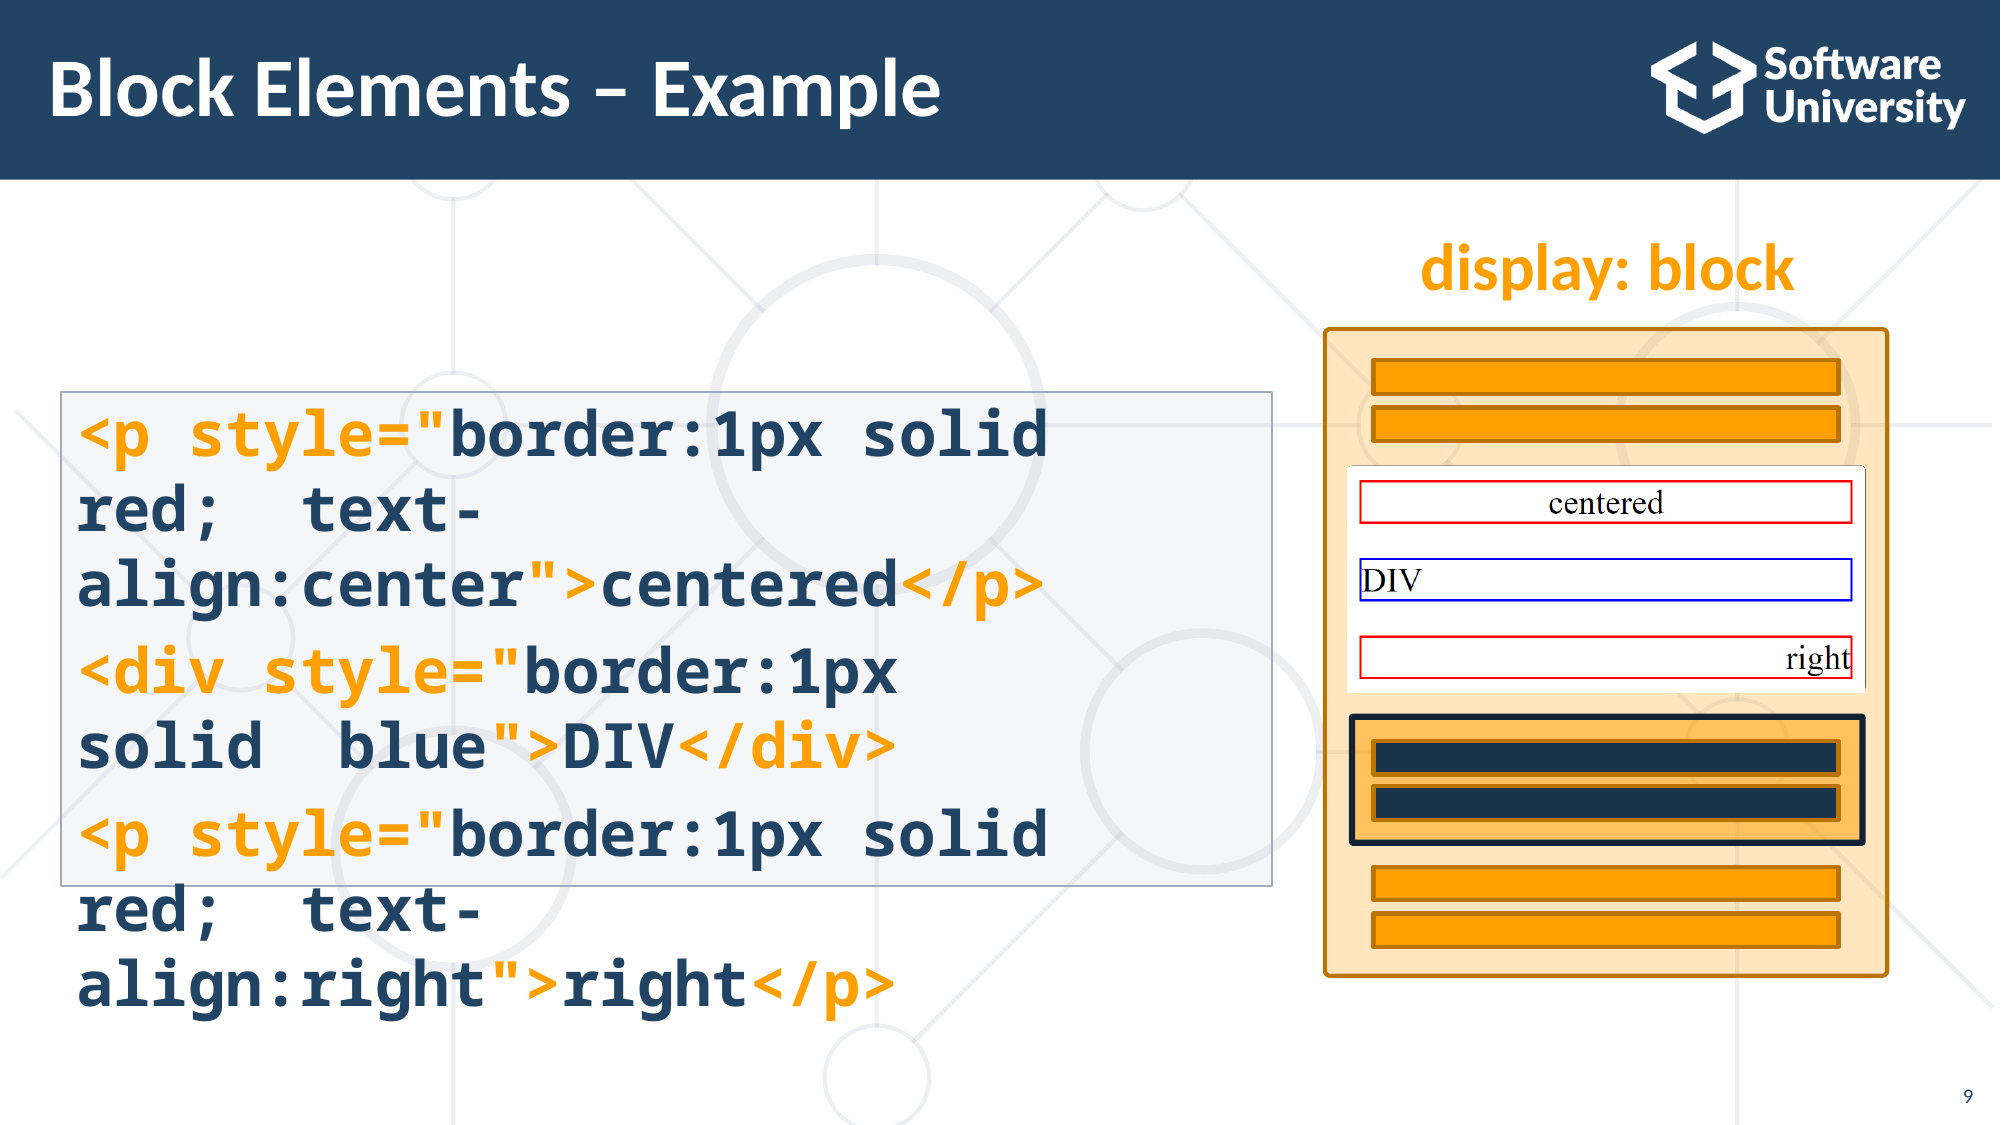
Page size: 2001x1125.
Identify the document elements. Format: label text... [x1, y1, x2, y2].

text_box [1347, 357, 1866, 950]
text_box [0, 0, 2000, 213]
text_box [59, 390, 1274, 888]
text_box 9 [1956, 1085, 1980, 1108]
picture [907, 1037, 917, 1046]
text_box display: block <p style="border:1px solid red; text-align:center">centered</p> <div style="border:1px solid blue">DIV</div> <p style="border:1px solid red; text-align:right">right</p> [73, 224, 1797, 1019]
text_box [1322, 326, 1890, 979]
